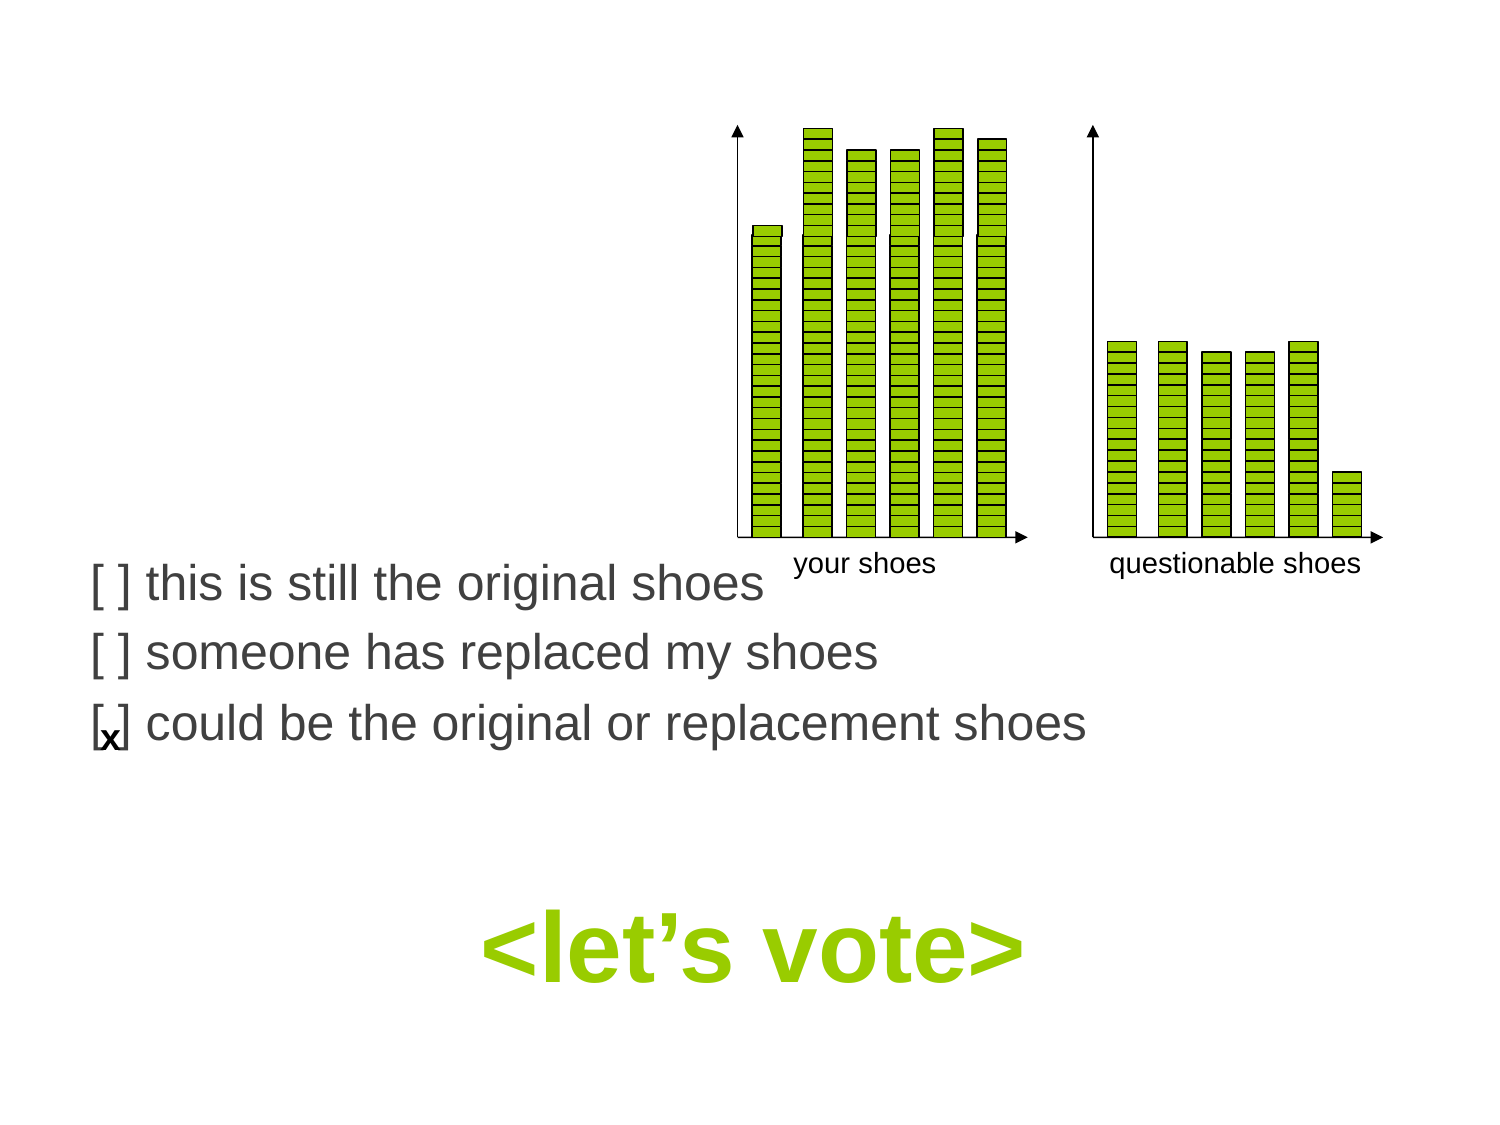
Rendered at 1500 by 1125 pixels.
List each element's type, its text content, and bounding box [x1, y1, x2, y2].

text_box your shoes [778, 547, 1034, 588]
text_box questionable shoes [1094, 537, 1389, 588]
text_box <let’s vote> [465, 875, 1042, 1010]
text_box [737, 124, 1384, 538]
list [ ] this is still the original shoes [ ] someone has replaced my shoes [ ] could be the original or replacement shoes [75, 262, 1425, 1005]
text_box x [85, 705, 136, 766]
